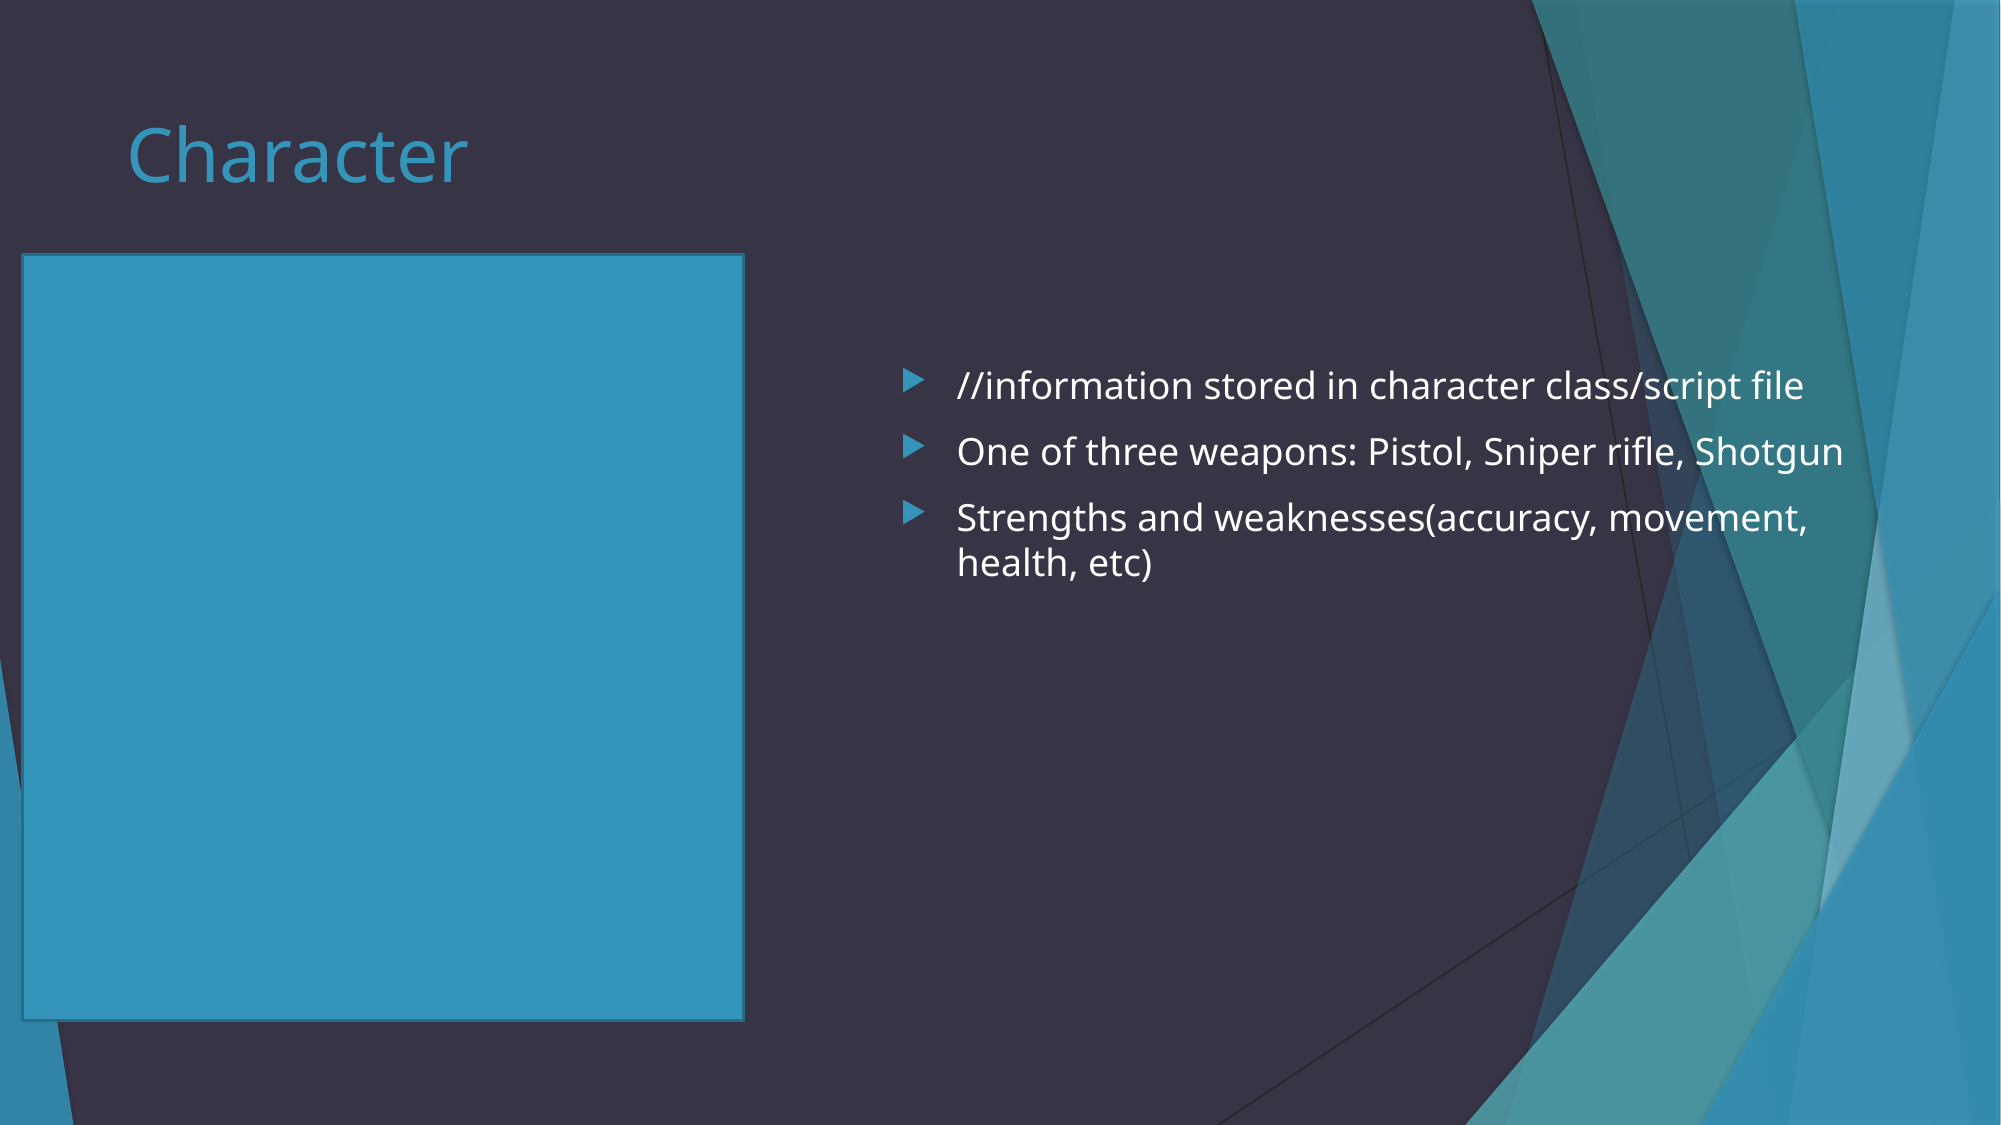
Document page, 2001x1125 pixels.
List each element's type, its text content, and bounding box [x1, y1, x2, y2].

text_box [21, 253, 745, 1022]
list //information stored in character class/script file One of three weapons: Pistol, Sniper rifle, Shotgun Strengths and weaknesses(accuracy, movement, health, etc) [885, 354, 1900, 992]
title Character [111, 99, 1522, 317]
